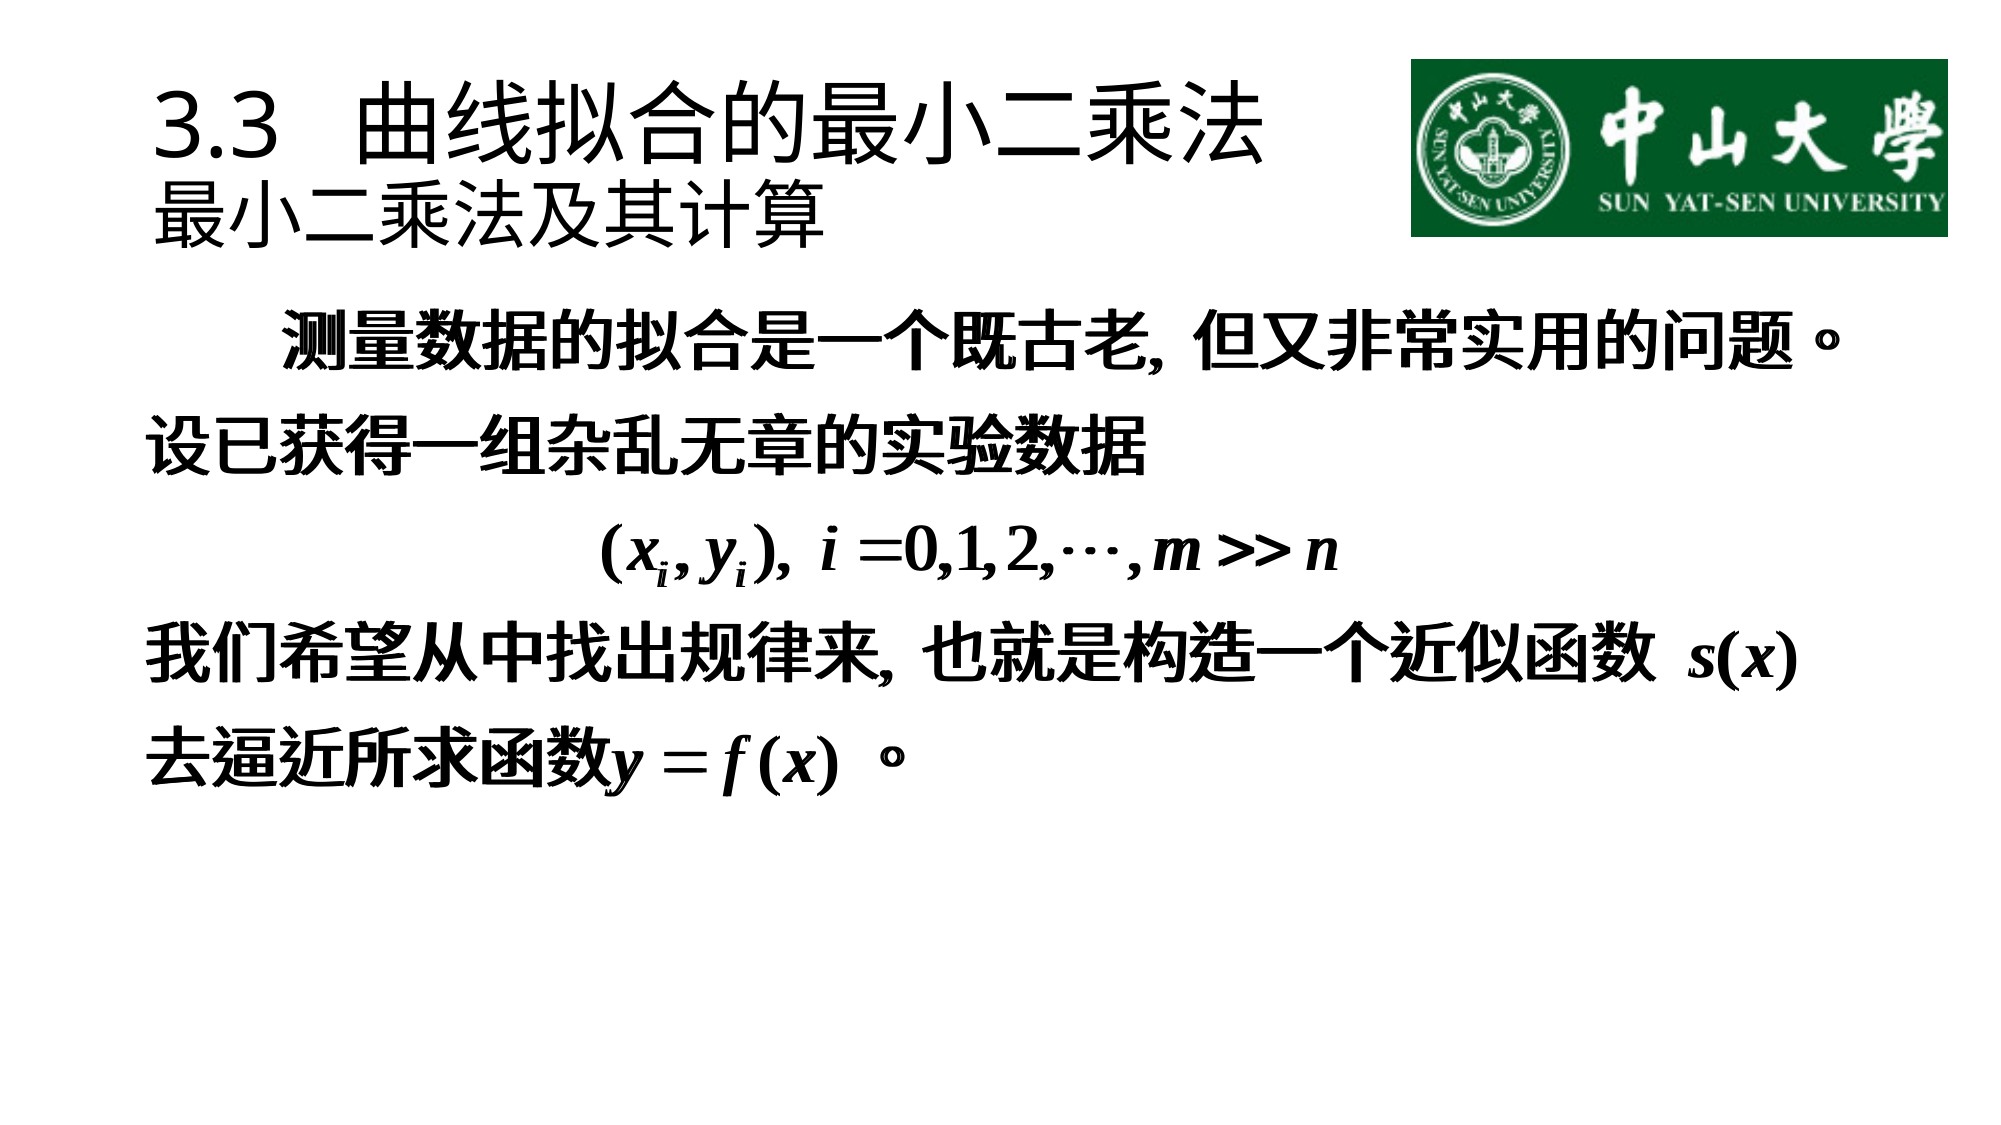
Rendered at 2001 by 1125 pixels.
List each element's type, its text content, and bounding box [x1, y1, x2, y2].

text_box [138, 296, 1867, 809]
picture [1411, 59, 1948, 237]
title 3.3 曲线拟合的最小二乘法 最小二乘法及其计算 [137, 59, 1863, 278]
